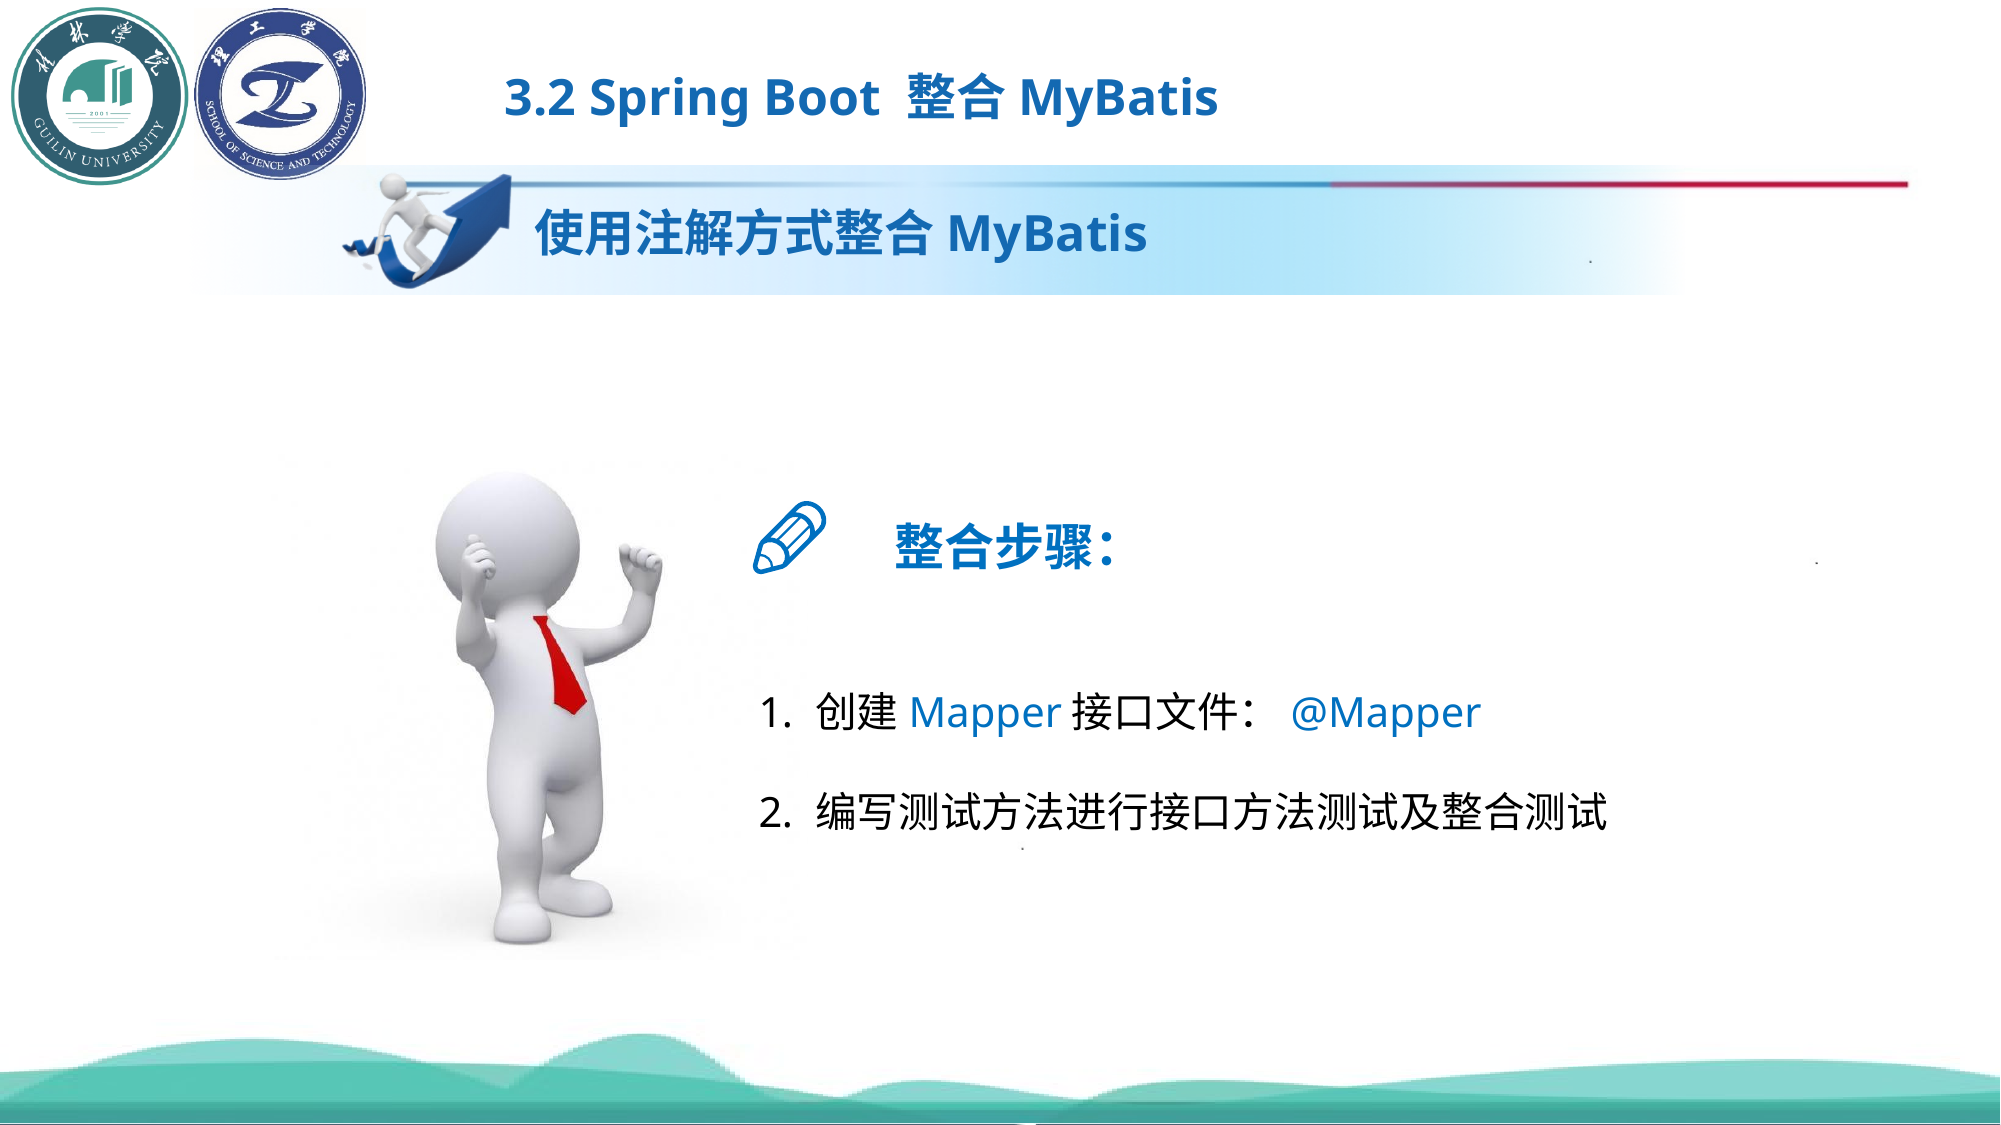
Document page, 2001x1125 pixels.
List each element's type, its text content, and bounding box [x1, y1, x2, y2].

text_box 创建Mapper接口文件：@Mapper 编写测试方法进行接口方法测试及整合测试 [808, 628, 1688, 843]
text_box 3.2 Spring Boot 整合MyBatis [295, 32, 1261, 159]
text_box 整合步骤： [879, 478, 1160, 583]
text_box [808, 501, 827, 546]
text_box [187, 165, 322, 295]
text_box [540, 165, 1688, 295]
picture [0, 0, 2001, 1125]
